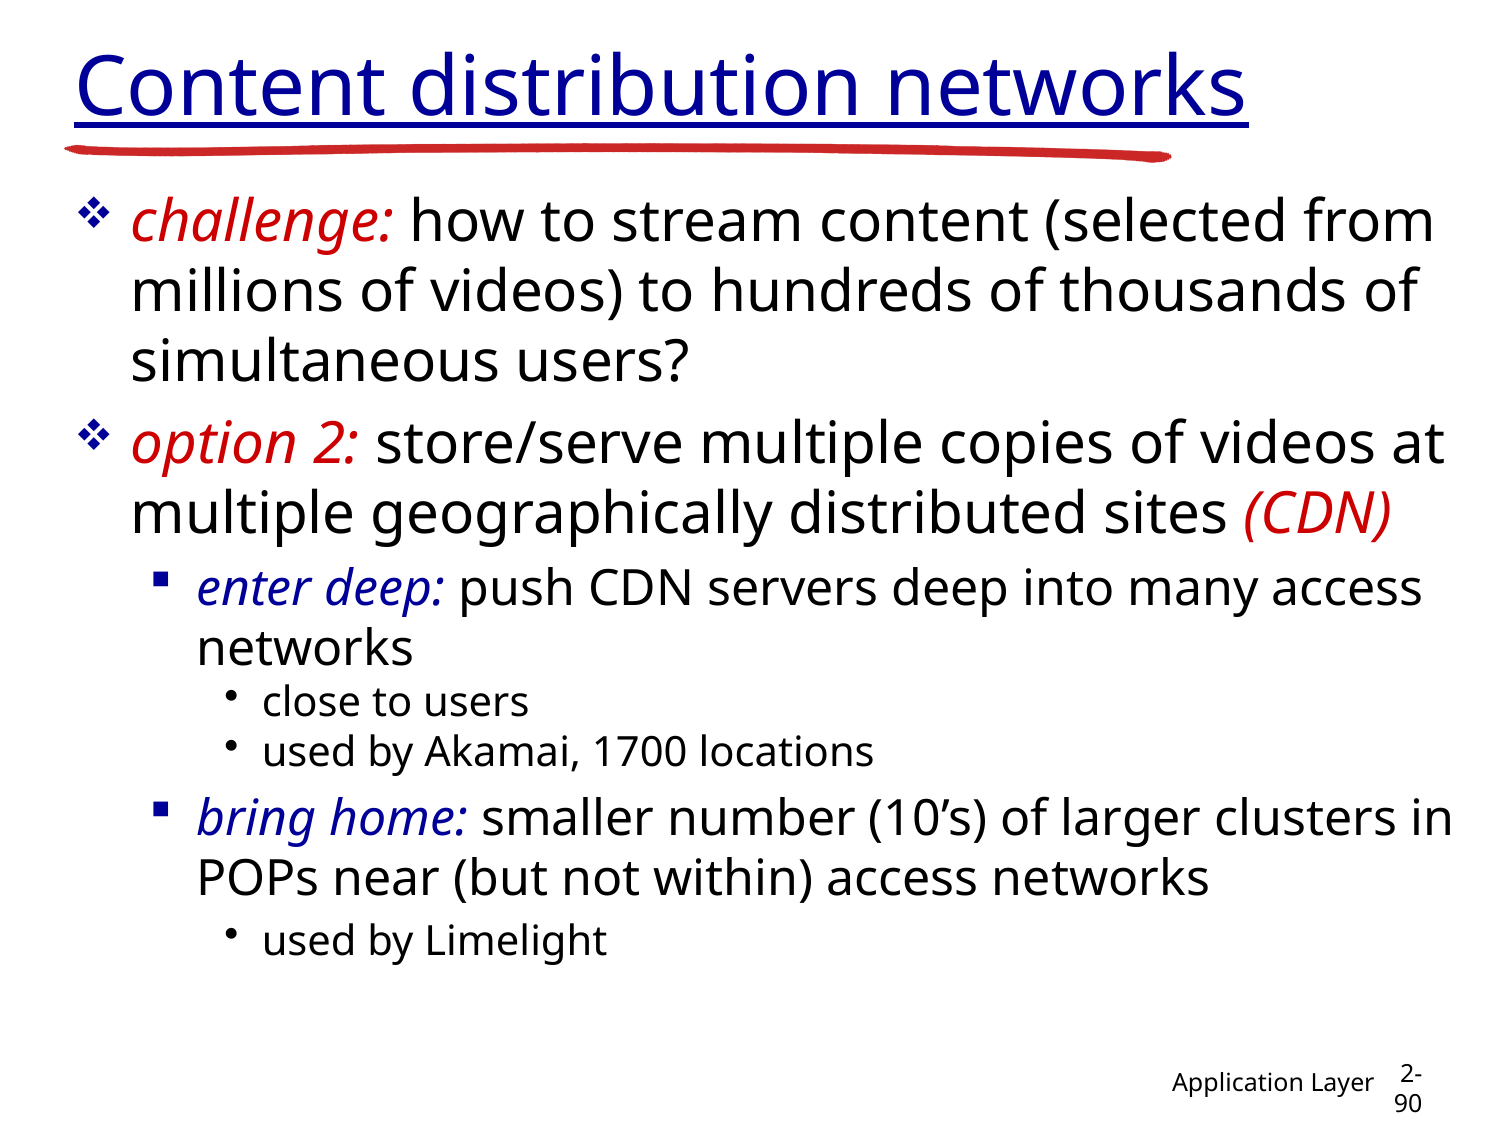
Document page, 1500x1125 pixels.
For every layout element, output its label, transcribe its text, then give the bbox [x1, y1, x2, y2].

picture [59, 138, 1185, 168]
list challenge: how to stream content (selected from millions of videos) to hundreds of thousands of simultaneous users? option 2: store/serve multiple copies of videos at multiple geographically distributed sites (CDN) enter deep: push CDN servers deep into many access networks close to users used by Akamai, 1700 locations bring home: smaller number (10’s) of larger clusters in POPs near (but not within) access networks used by Limelight [59, 175, 1474, 1006]
slide_number 2-90 [1362, 1049, 1438, 1125]
title Content distribution networks [59, 10, 1401, 154]
footer Application Layer [1135, 1058, 1362, 1109]
